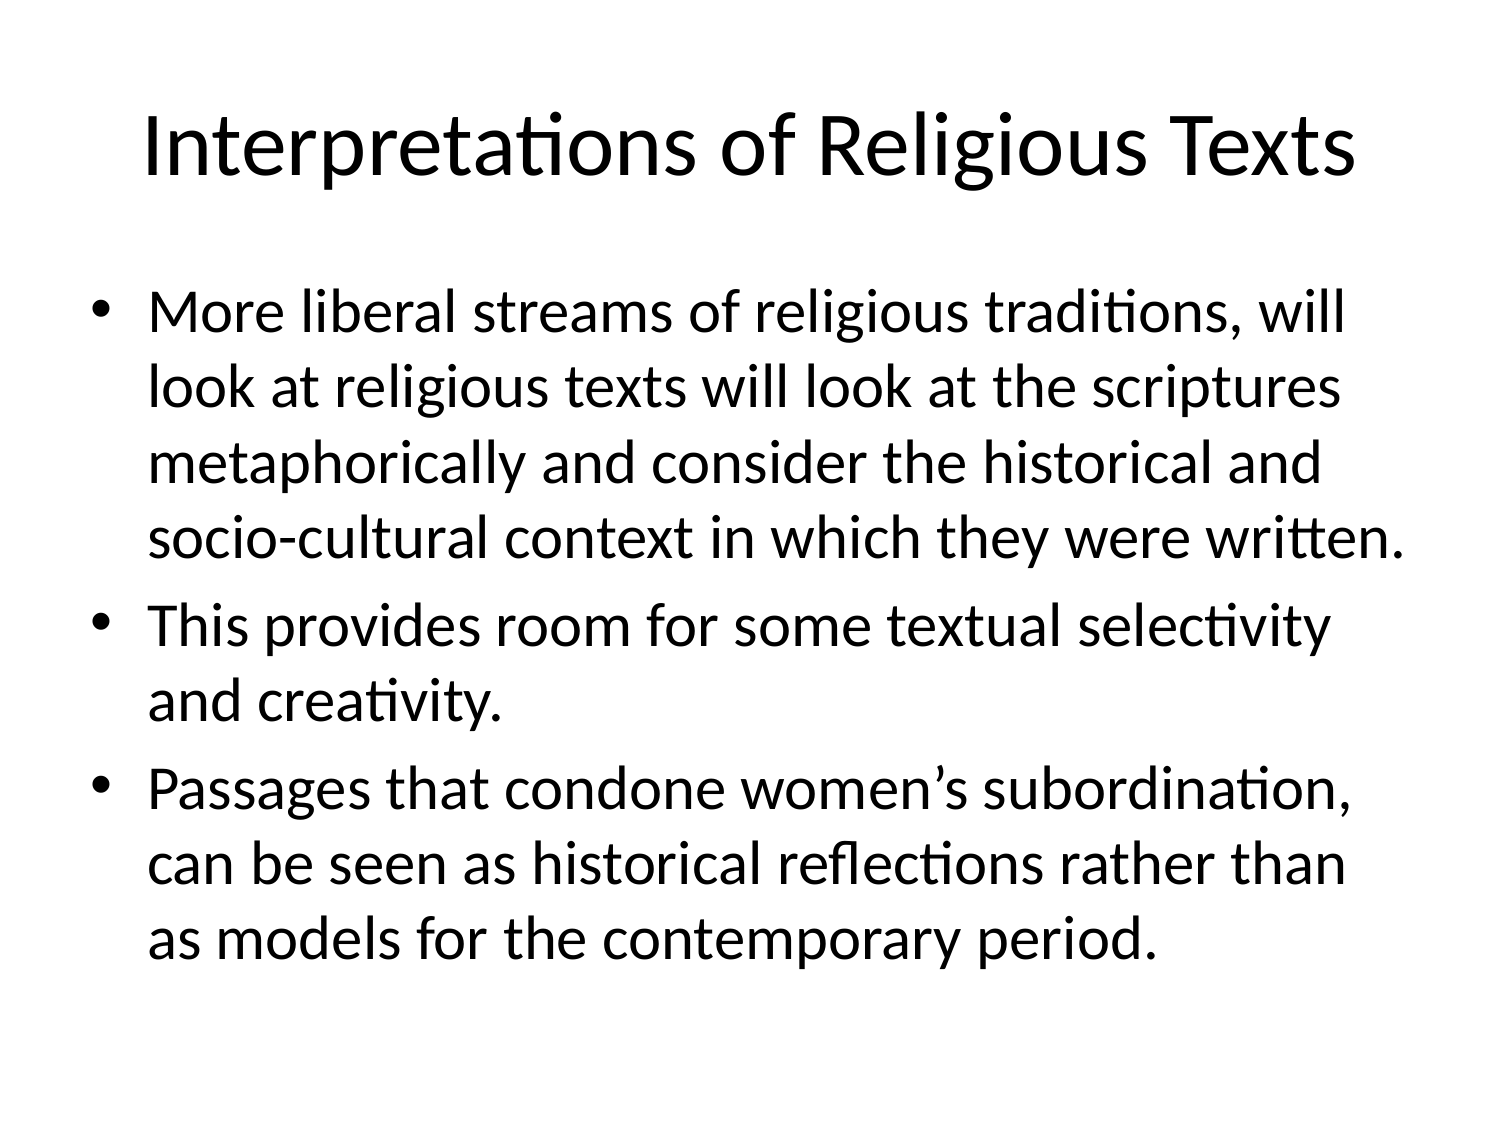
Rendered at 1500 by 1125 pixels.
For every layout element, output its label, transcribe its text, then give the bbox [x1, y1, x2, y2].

title Interpretations of Religious Texts [75, 45, 1425, 233]
list More liberal streams of religious traditions, will look at religious texts will look at the scriptures metaphorically and consider the historical and socio-cultural context in which they were written. This provides room for some textual selectivity and creativity. Passages that condone women’s subordination, can be seen as historical reflections rather than as models for the contemporary period. [75, 262, 1425, 1005]
